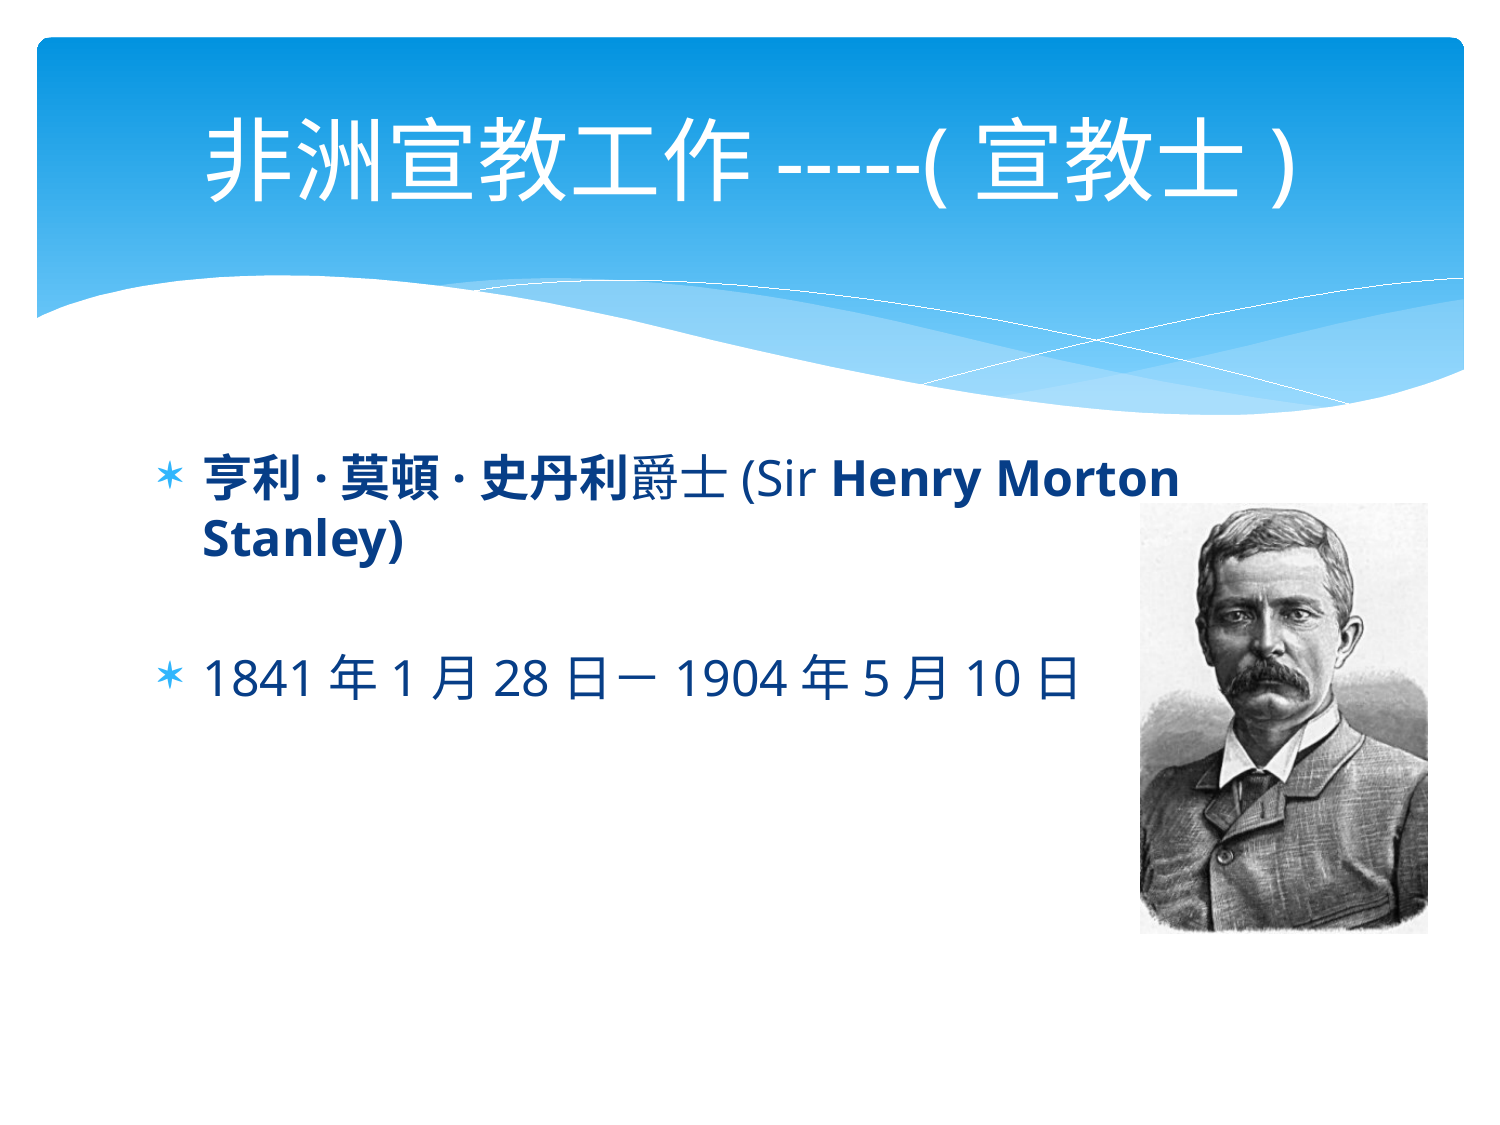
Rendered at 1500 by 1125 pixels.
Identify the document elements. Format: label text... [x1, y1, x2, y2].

picture [1140, 503, 1428, 934]
list 亨利·莫頓·史丹利爵士(Sir Henry Morton Stanley) 1841年1月28日－1904年5月10日 [142, 438, 1359, 1005]
title 非洲宣教工作-----(宣教士) [75, 55, 1425, 261]
